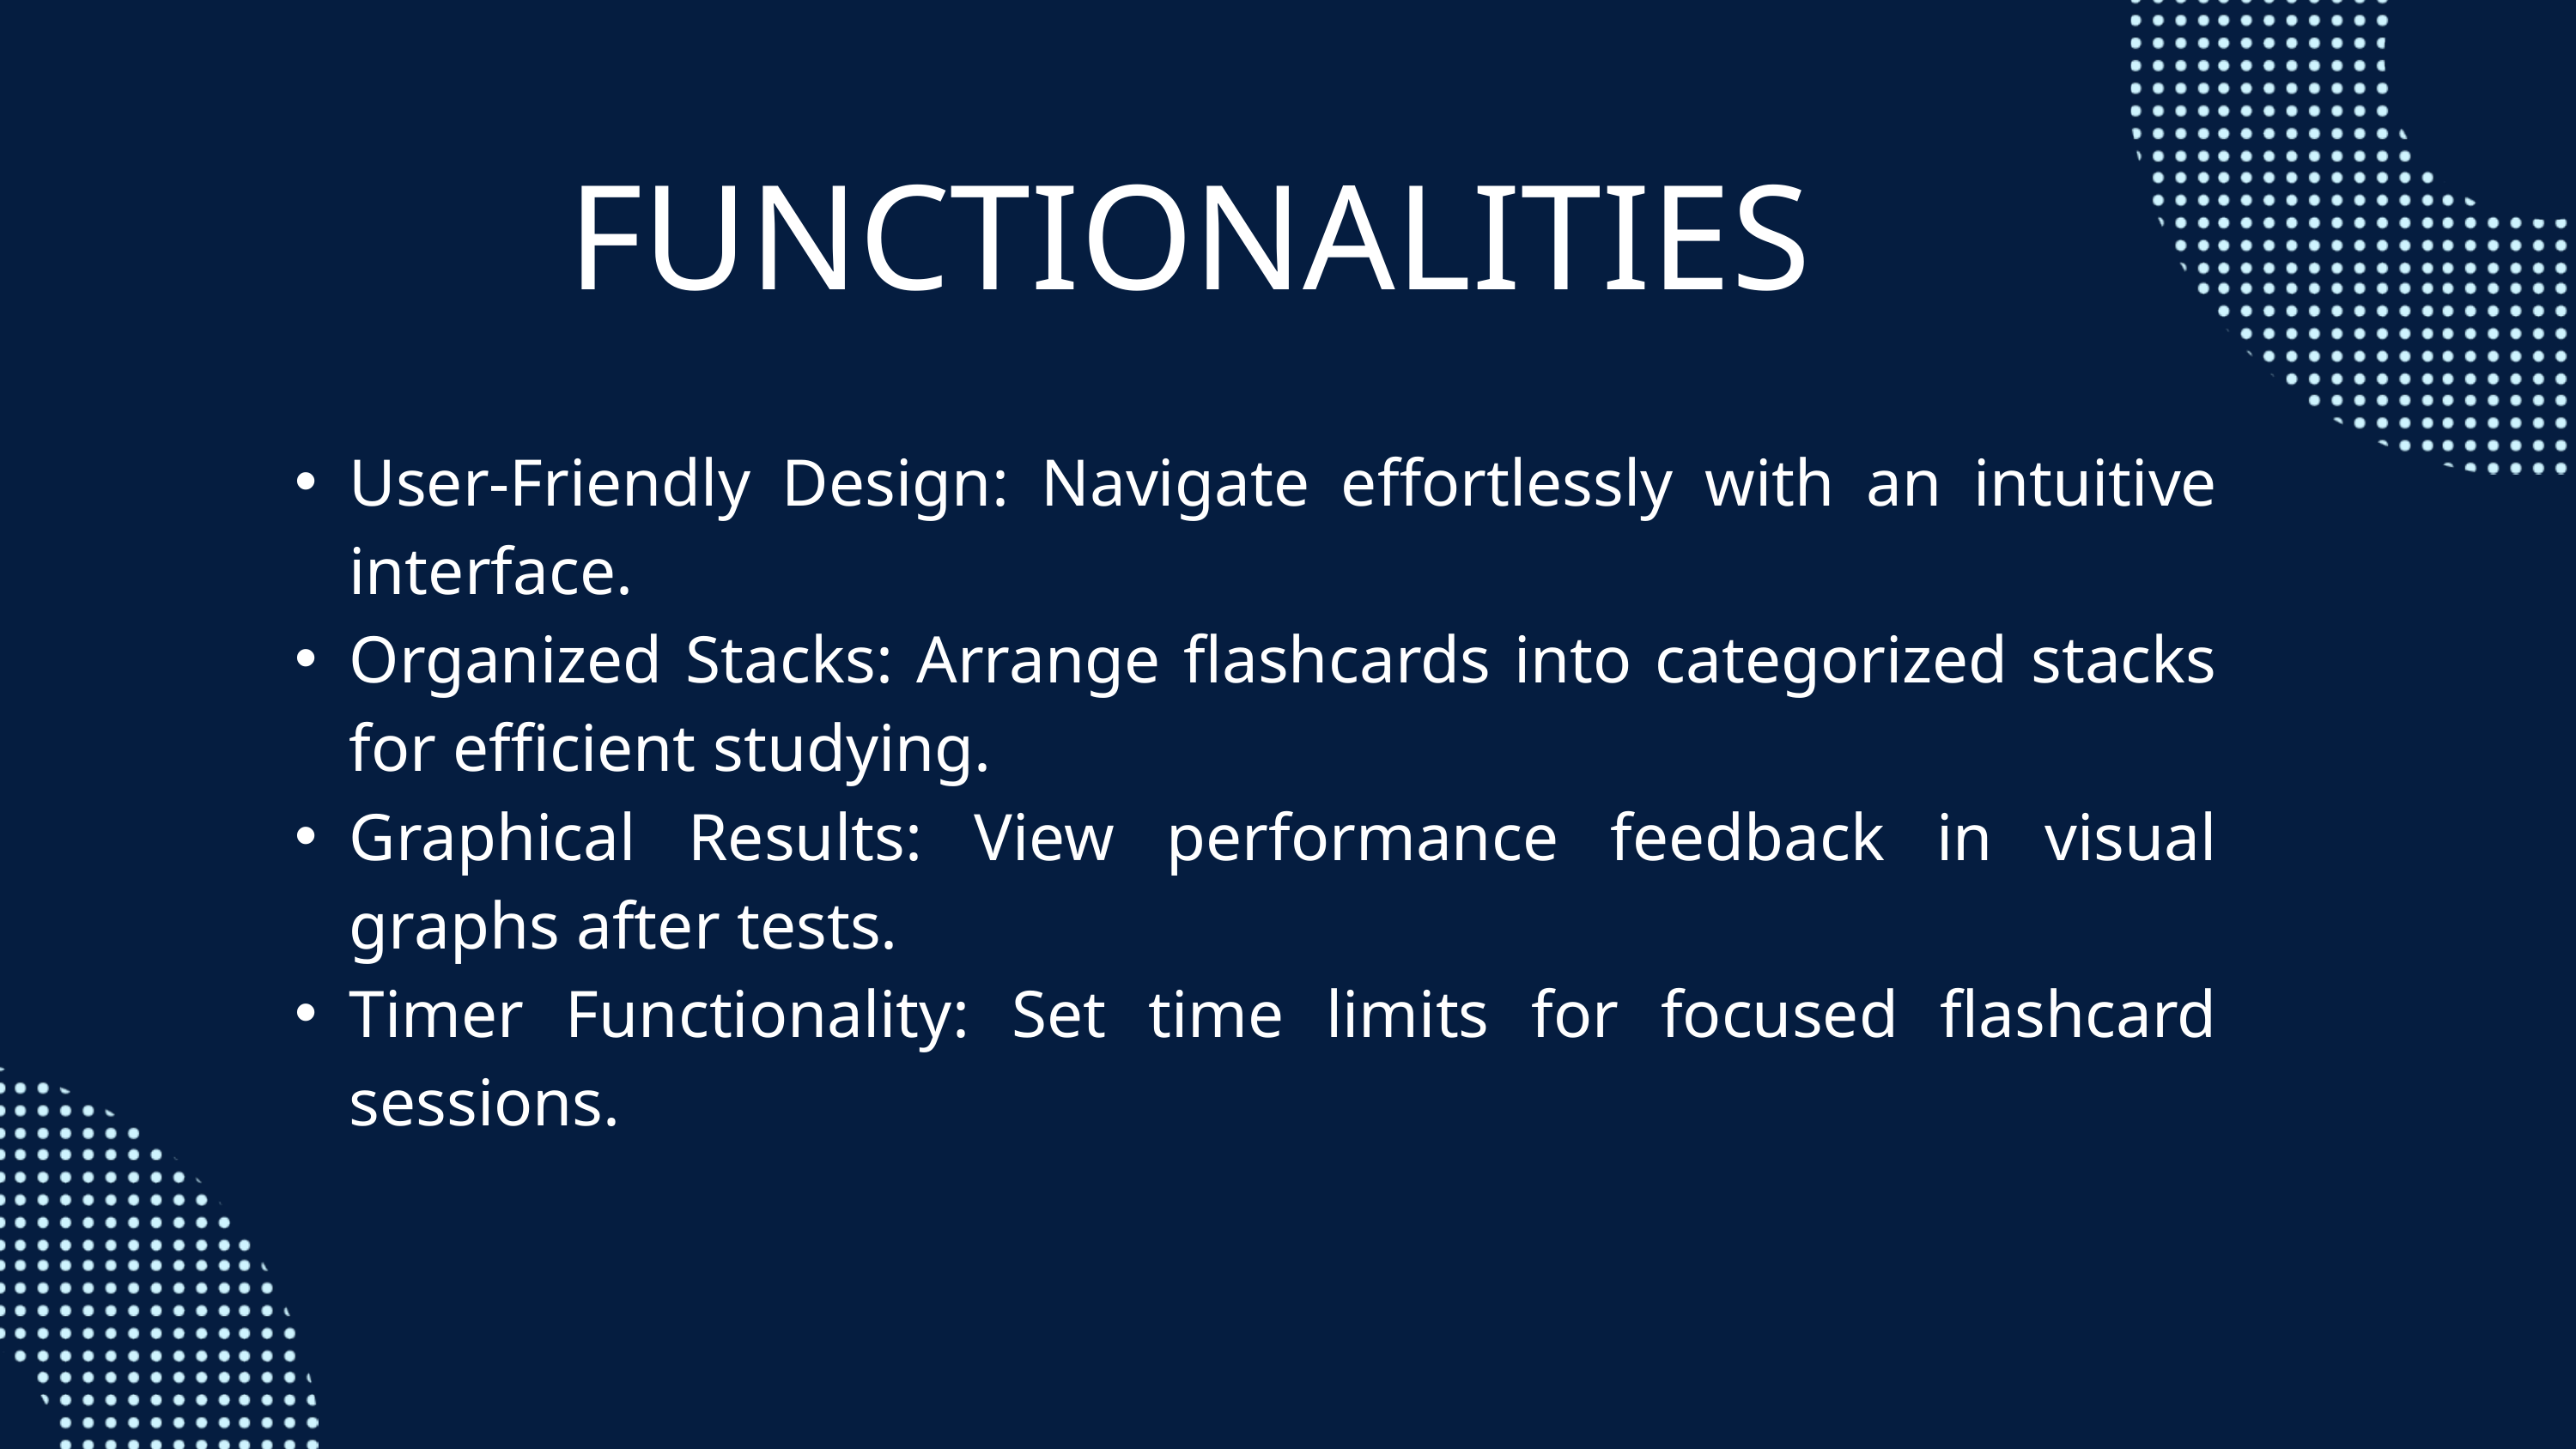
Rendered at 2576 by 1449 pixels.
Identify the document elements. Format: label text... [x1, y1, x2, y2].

text_box [0, 1060, 319, 1449]
text_box [2130, 0, 2576, 475]
text_box FUNCTIONALITIES [568, 144, 1892, 319]
text_box User-Friendly Design: Navigate effortlessly with an intuitive interface. Organized Stacks: Arrange flashcards into categorized stacks for efficient studying. Graphical Results: View performance feedback in visual graphs after tests. Timer Functionality: Set time limits for focused flashcard sessions. [240, 430, 2219, 1139]
